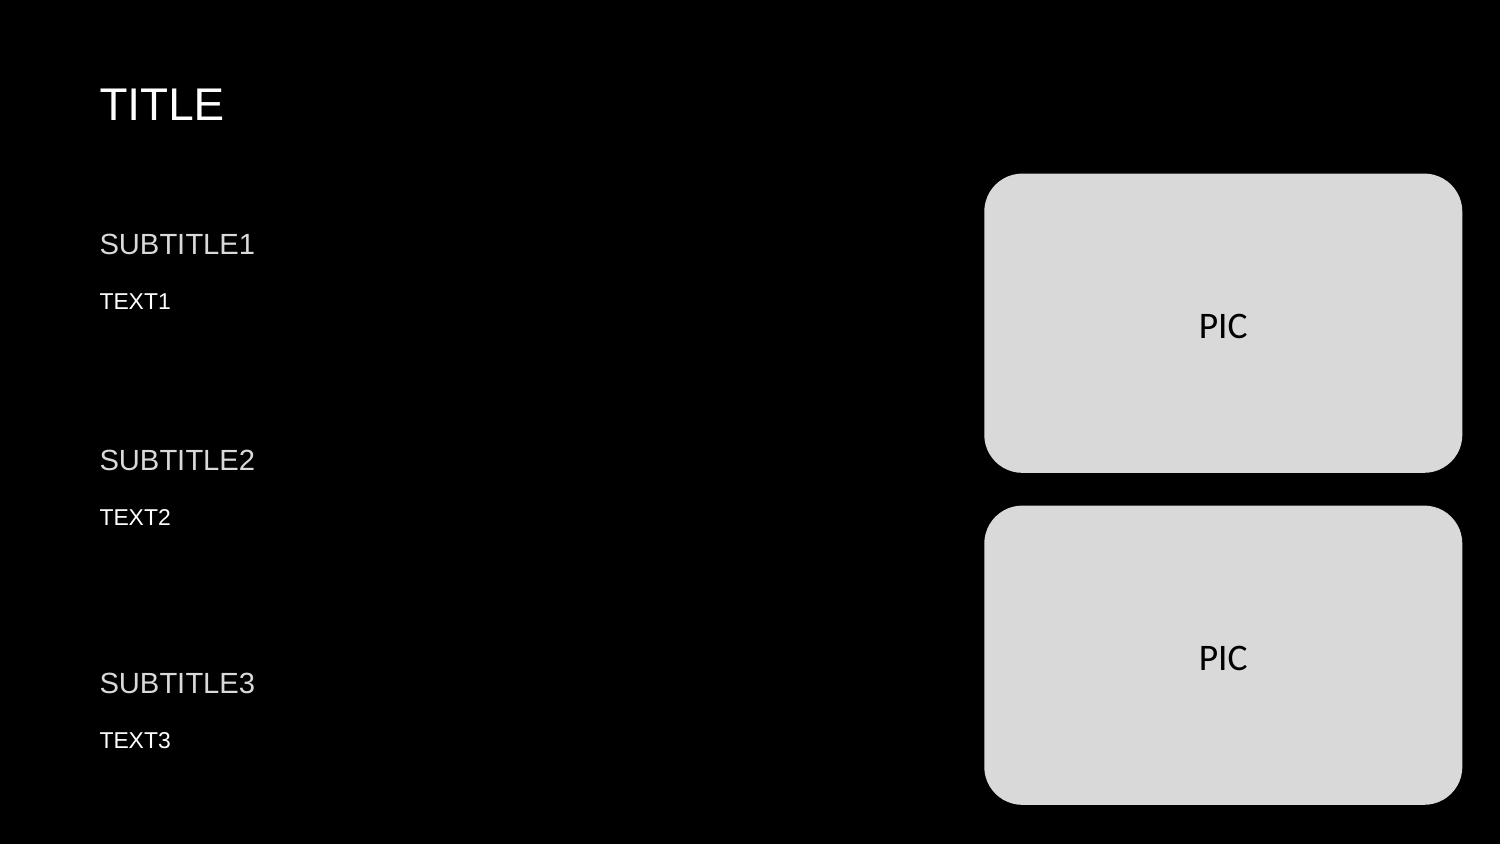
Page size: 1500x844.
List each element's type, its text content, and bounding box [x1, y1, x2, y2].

text_box SUBTITLE2 [84, 388, 955, 484]
text_box PIC [982, 503, 1465, 807]
text_box SUBTITLE3 [84, 592, 955, 707]
text_box TEXT1 [84, 279, 955, 388]
text_box TEXT2 [84, 494, 955, 592]
text_box SUBTITLE1 [84, 173, 955, 268]
text_box PIC [982, 171, 1465, 475]
text_box TITLE [84, 67, 1463, 162]
text_box TEXT3 [84, 717, 955, 835]
